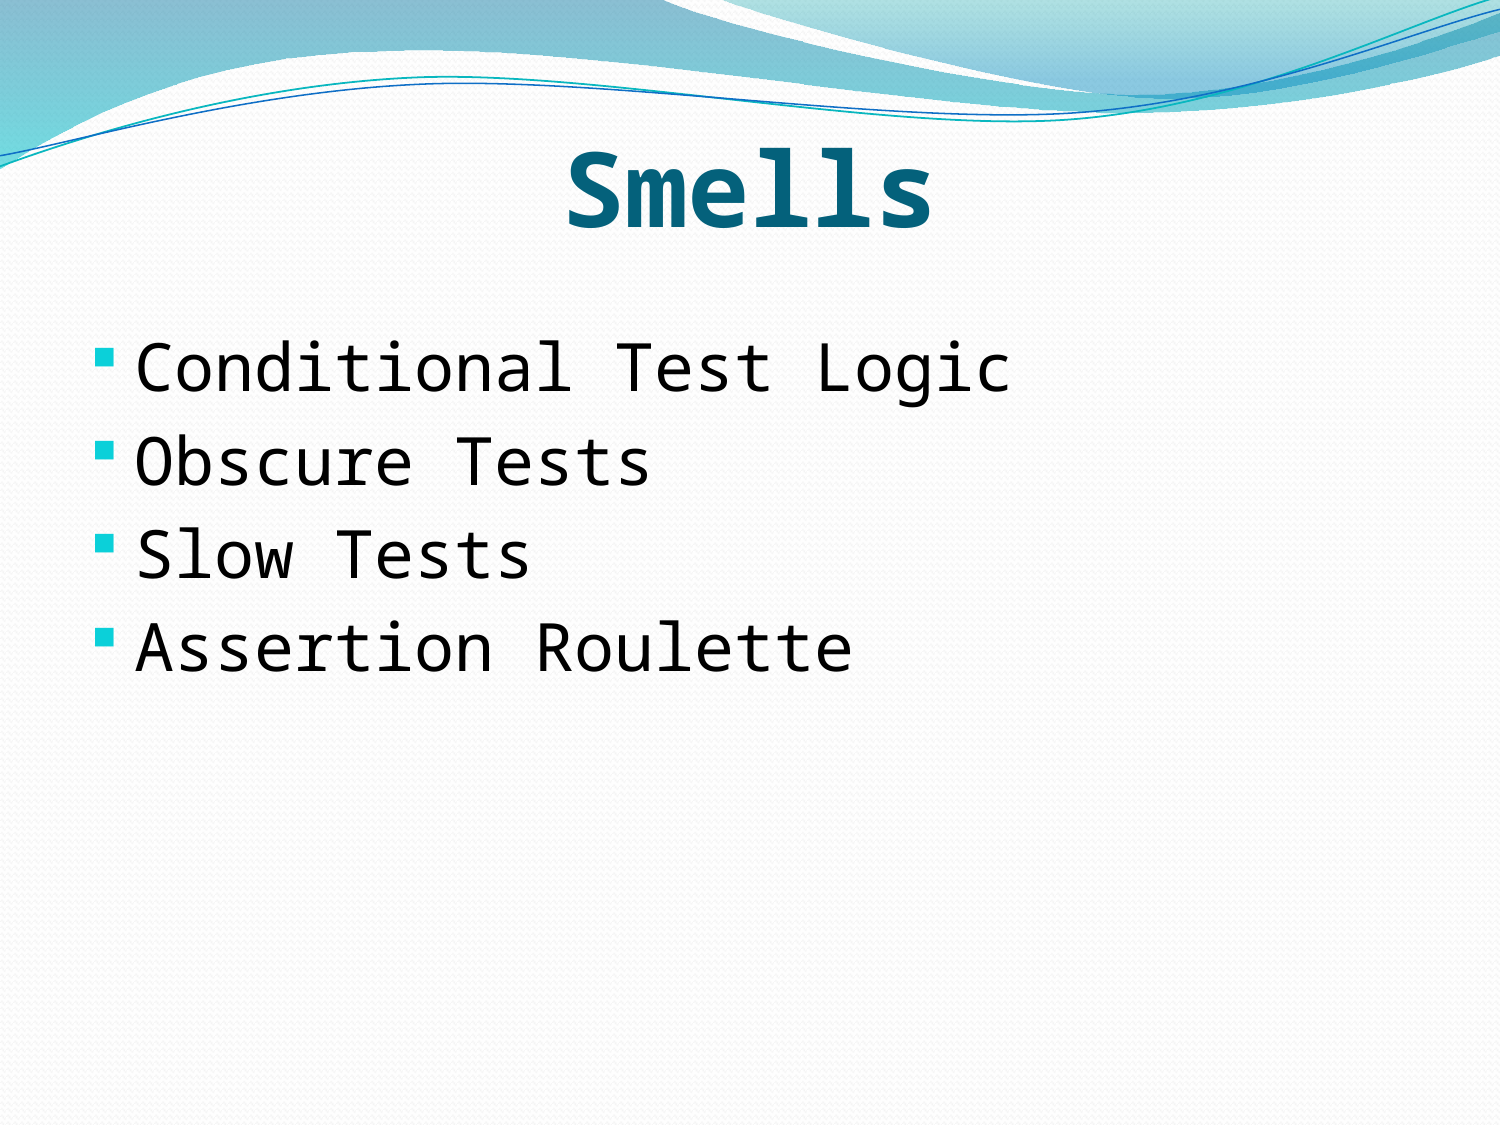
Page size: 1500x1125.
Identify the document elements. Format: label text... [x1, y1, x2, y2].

list Conditional Test Logic Obscure Tests Slow Tests Assertion Roulette [75, 317, 1425, 1038]
title Smells [75, 115, 1425, 303]
